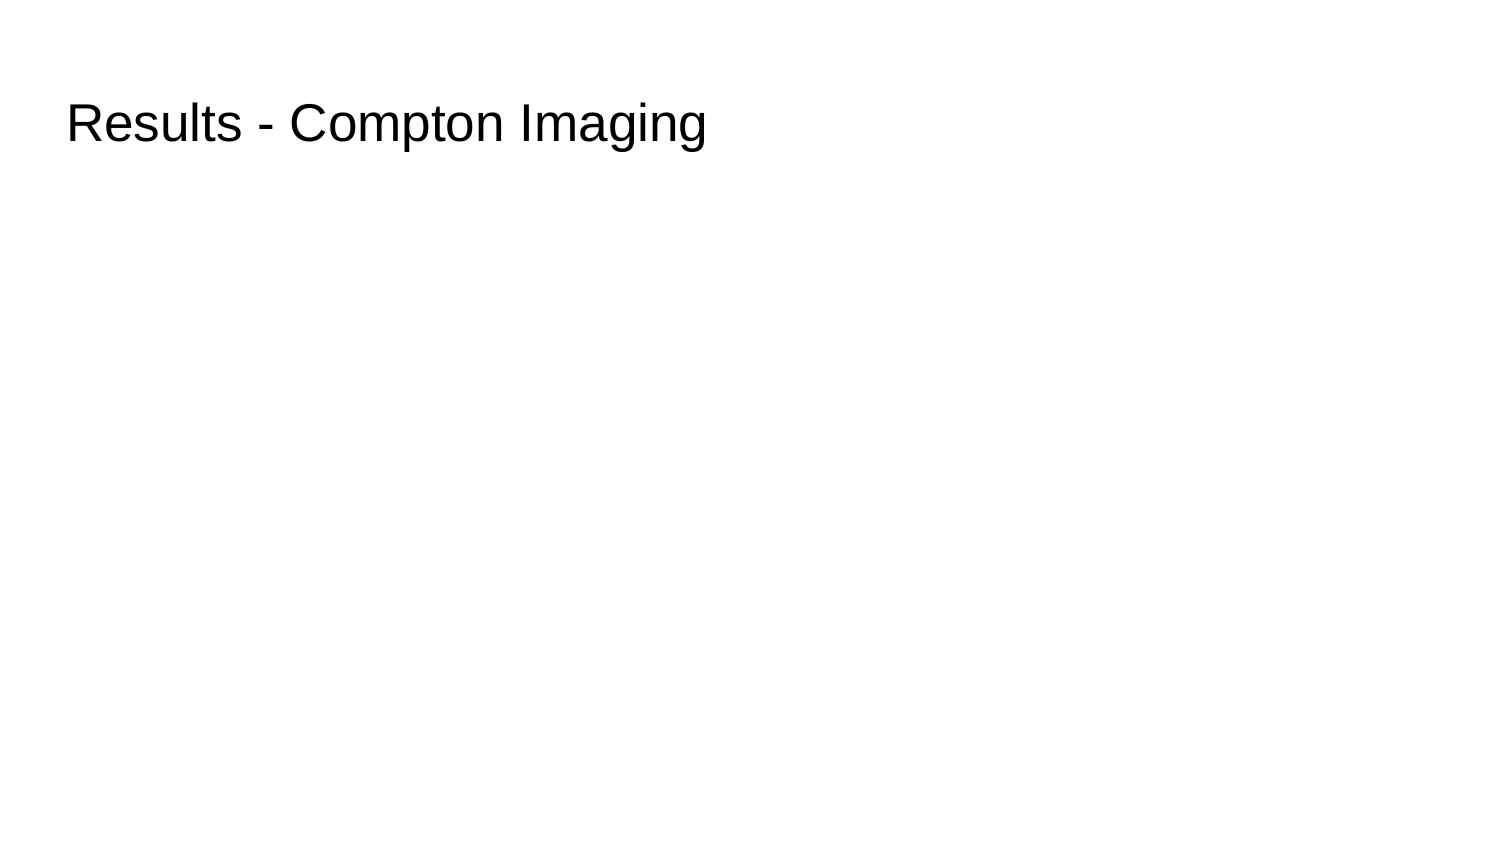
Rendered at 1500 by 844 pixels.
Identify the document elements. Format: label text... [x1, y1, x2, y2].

title Results - Compton Imaging [51, 72, 1449, 167]
